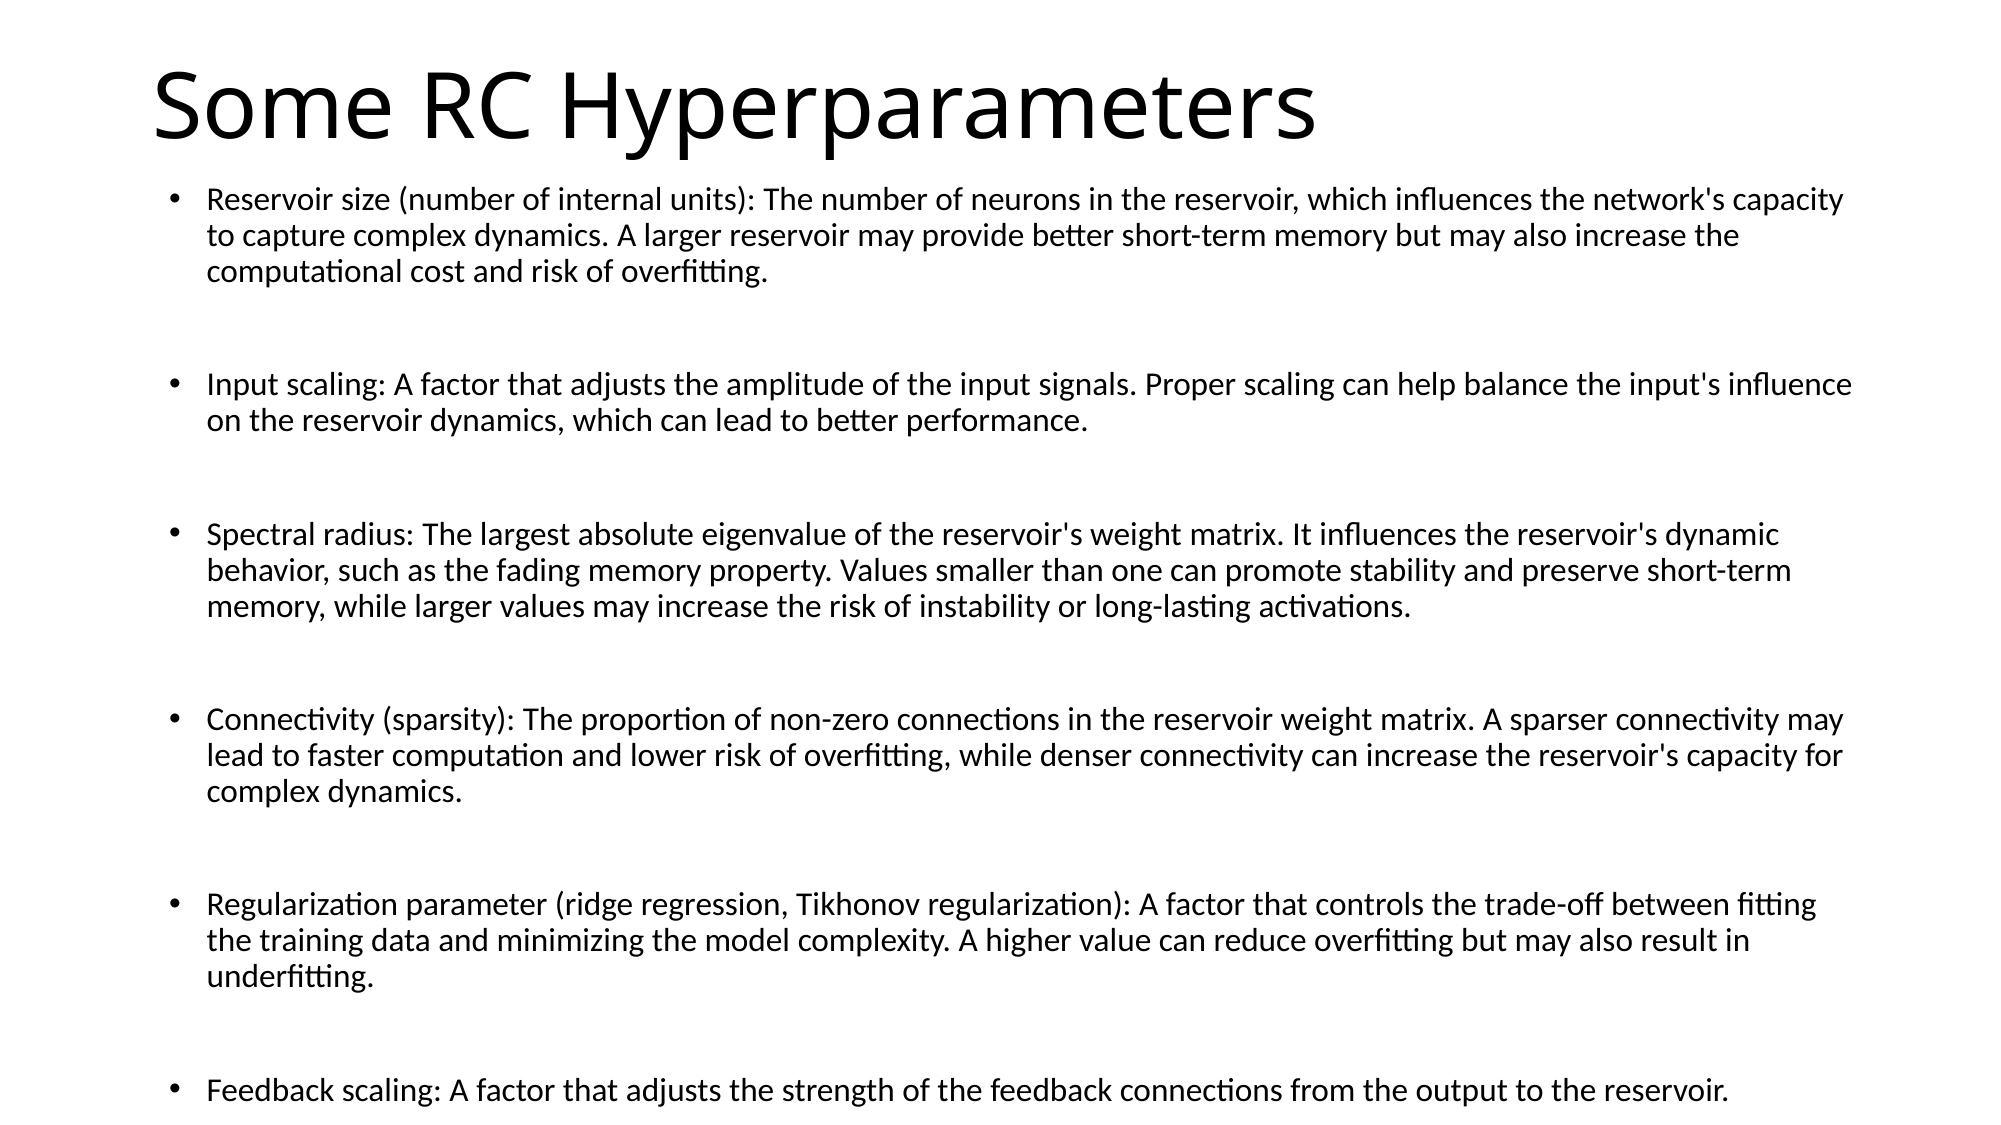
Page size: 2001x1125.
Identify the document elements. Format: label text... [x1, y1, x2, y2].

title Some RC Hyperparameters [137, 0, 1863, 218]
list Reservoir size (number of internal units): The number of neurons in the reservoir, which influences the network's capacity to capture complex dynamics. A larger reservoir may provide better short-term memory but may also increase the computational cost and risk of overfitting. Input scaling: A factor that adjusts the amplitude of the input signals. Proper scaling can help balance the input's influence on the reservoir dynamics, which can lead to better performance. Spectral radius: The largest absolute eigenvalue of the reservoir's weight matrix. It influences the reservoir's dynamic behavior, such as the fading memory property. Values smaller than one can promote stability and preserve short-term memory, while larger values may increase the risk of instability or long-lasting activations. Connectivity (sparsity): The proportion of non-zero connections in the reservoir weight matrix. A sparser connectivity may lead to faster computation and lower risk of overfitting, while denser connectivity can increase the reservoir's capacity for complex dynamics. Regularization parameter (ridge regression, Tikhonov regularization): A factor that controls the trade-off between fitting the training data and minimizing the model complexity. A higher value can reduce overfitting but may also result in underfitting. Feedback scaling: A factor that adjusts the strength of the feedback connections from the output to the reservoir. [154, 174, 1880, 689]
